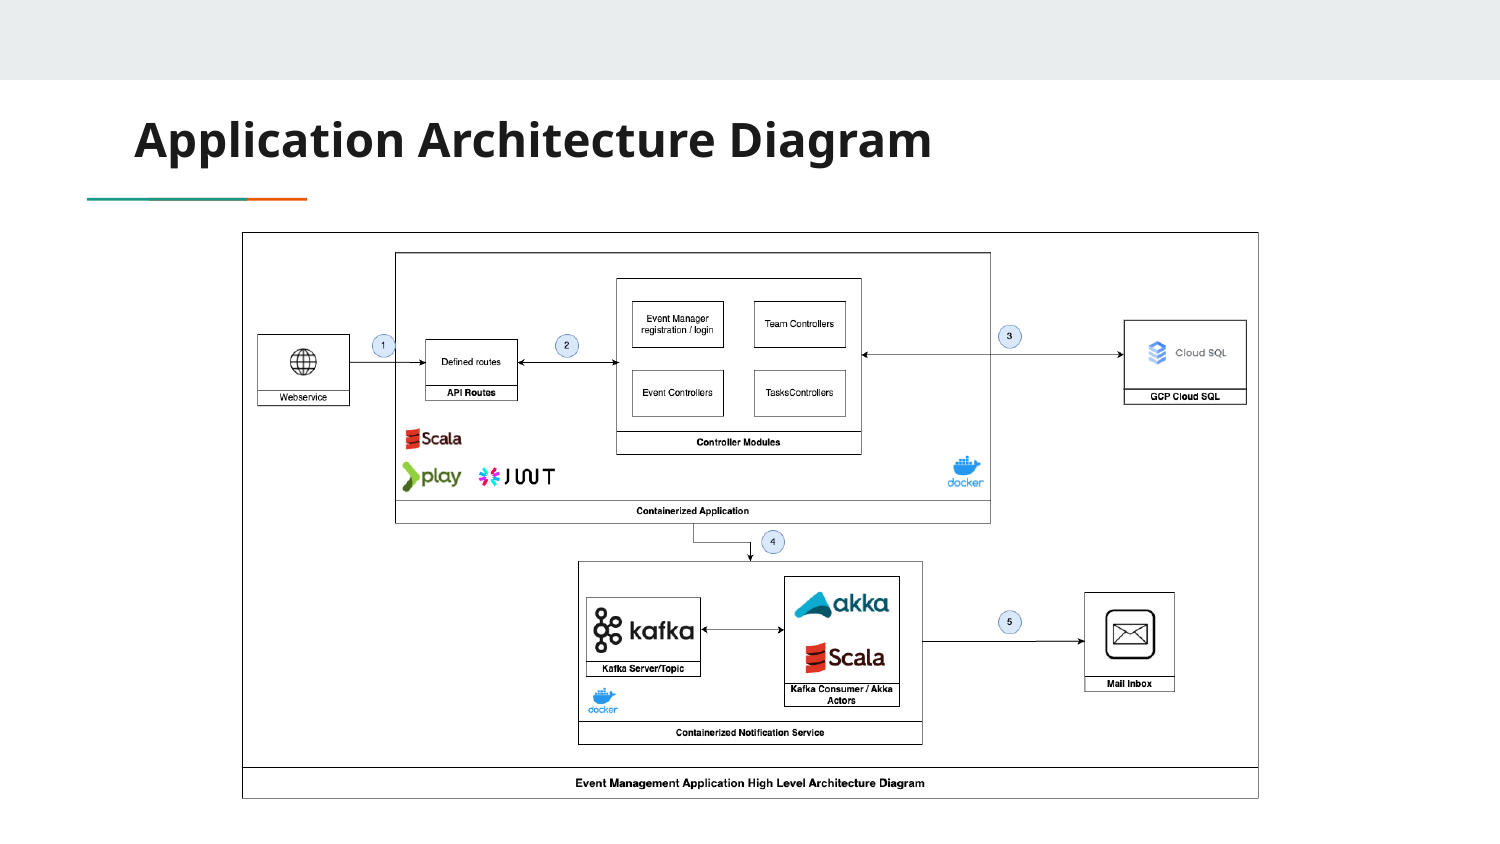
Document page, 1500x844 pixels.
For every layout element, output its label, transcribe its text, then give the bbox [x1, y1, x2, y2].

title Application Architecture Diagram [119, 94, 1381, 183]
picture [218, 209, 1282, 822]
